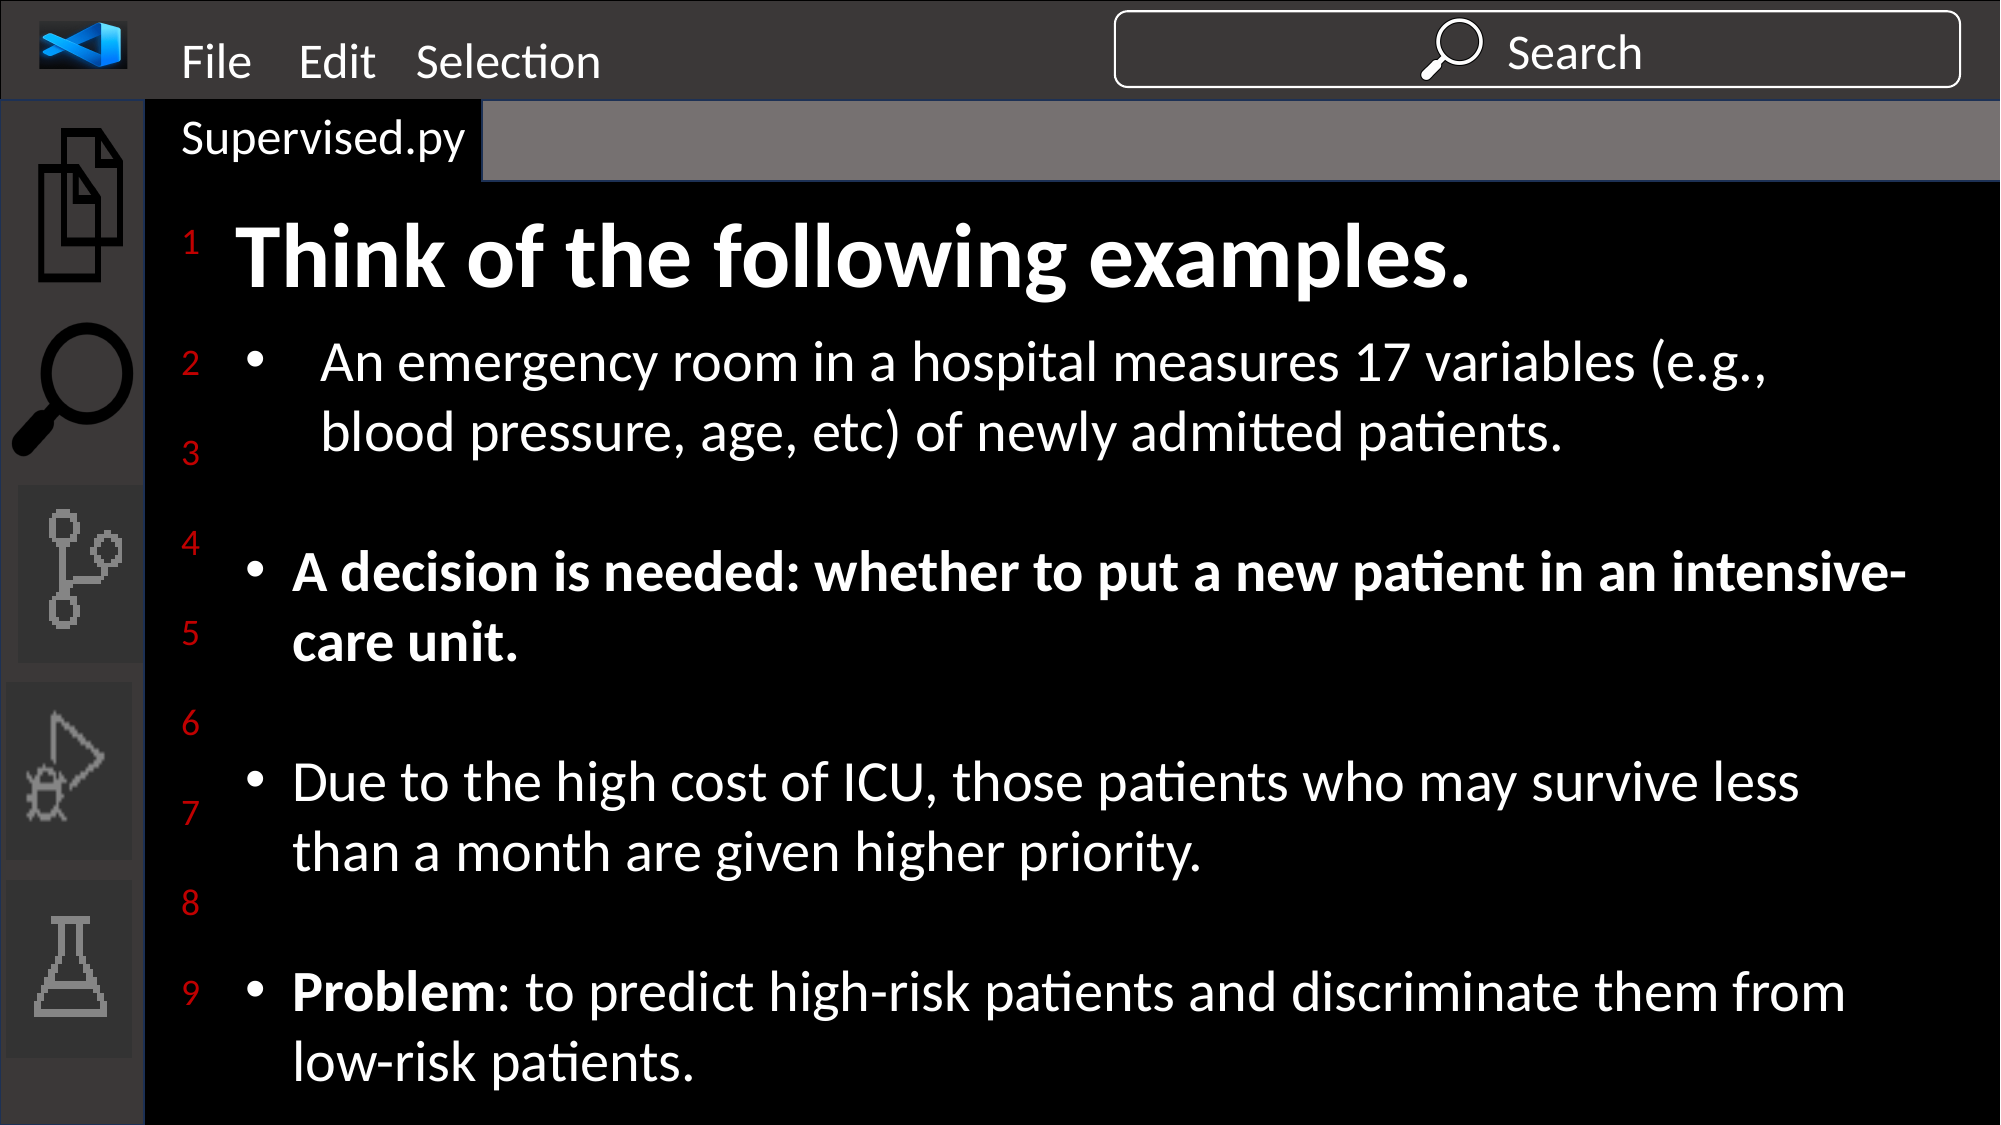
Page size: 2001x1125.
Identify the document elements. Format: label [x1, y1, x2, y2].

text_box [0, 0, 2000, 1125]
